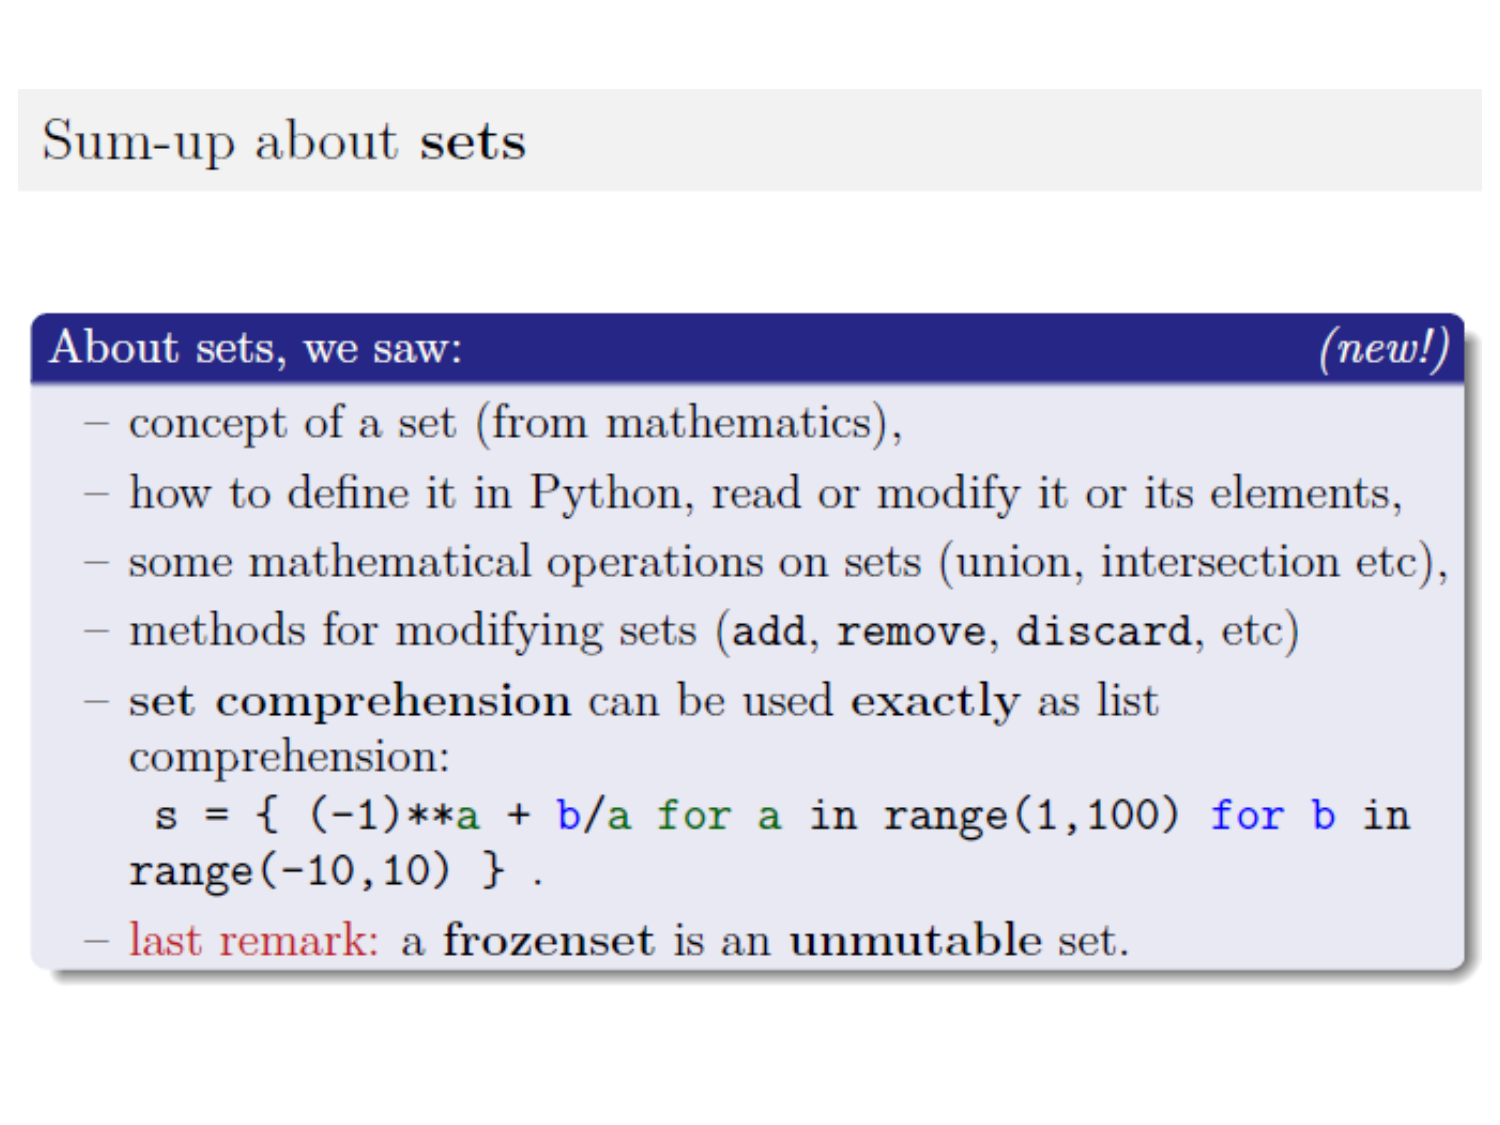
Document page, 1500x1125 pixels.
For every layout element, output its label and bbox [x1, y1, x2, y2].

picture [18, 89, 1482, 1036]
